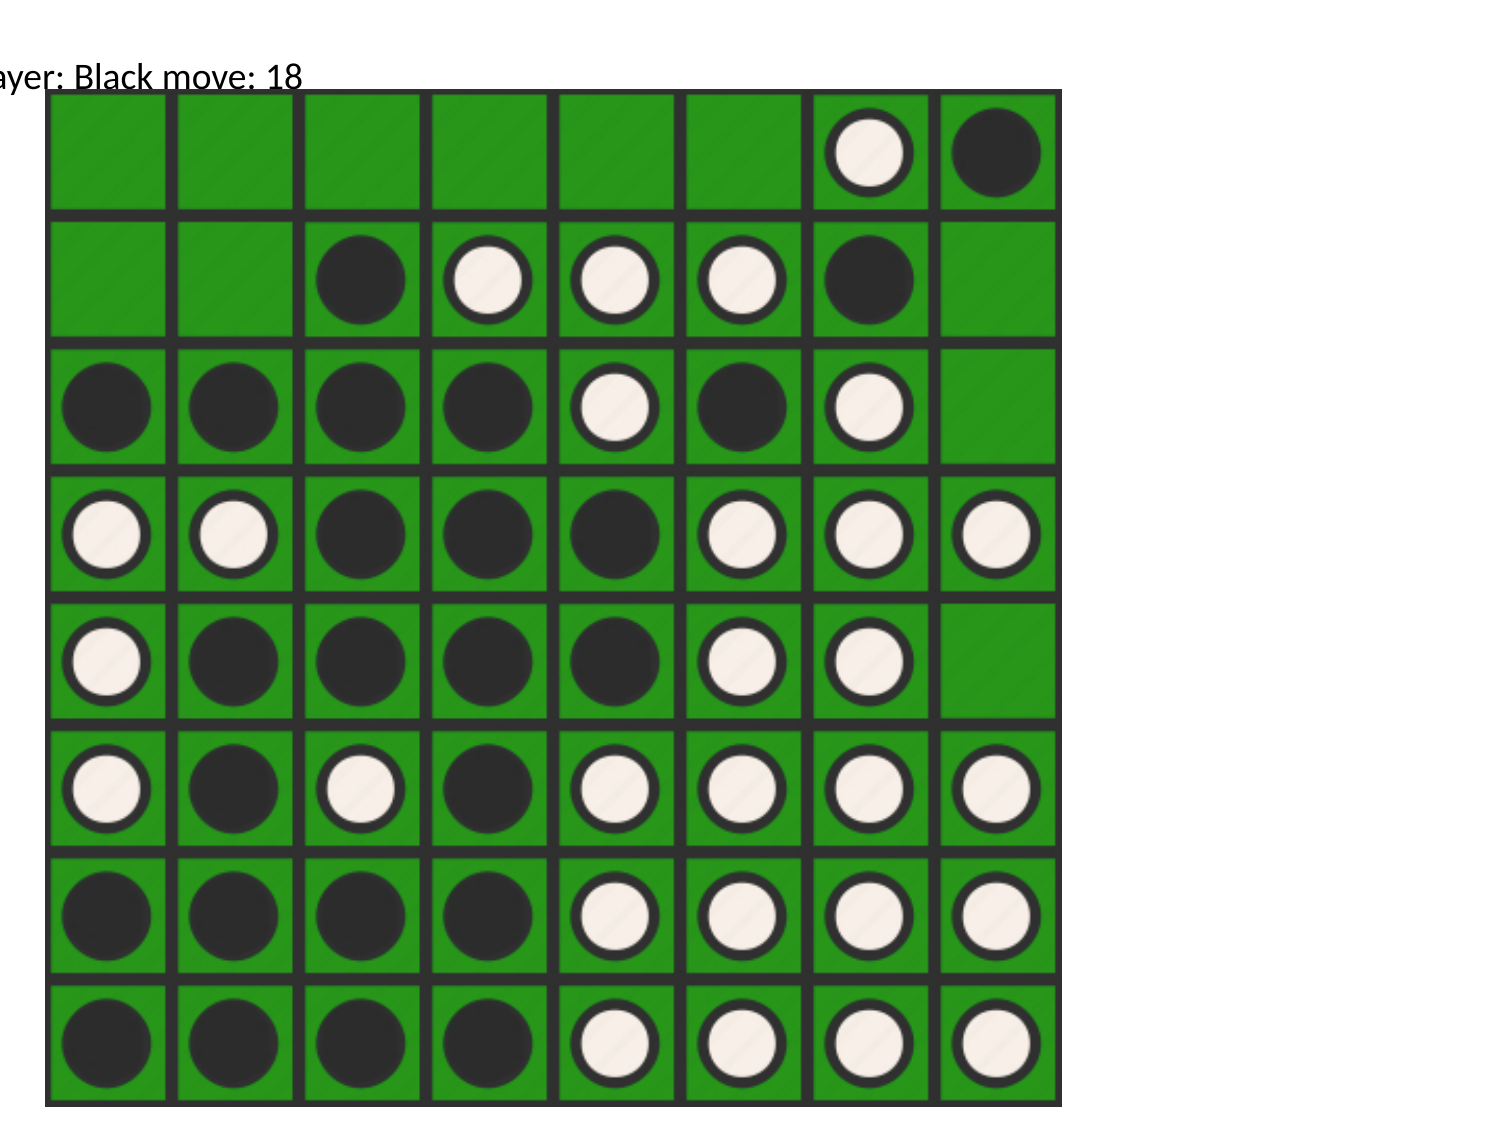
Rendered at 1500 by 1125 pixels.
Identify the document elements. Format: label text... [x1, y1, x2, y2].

text_box turn: 49 player: Black move: 18 [0, 44, 319, 105]
picture [44, 89, 1062, 1107]
